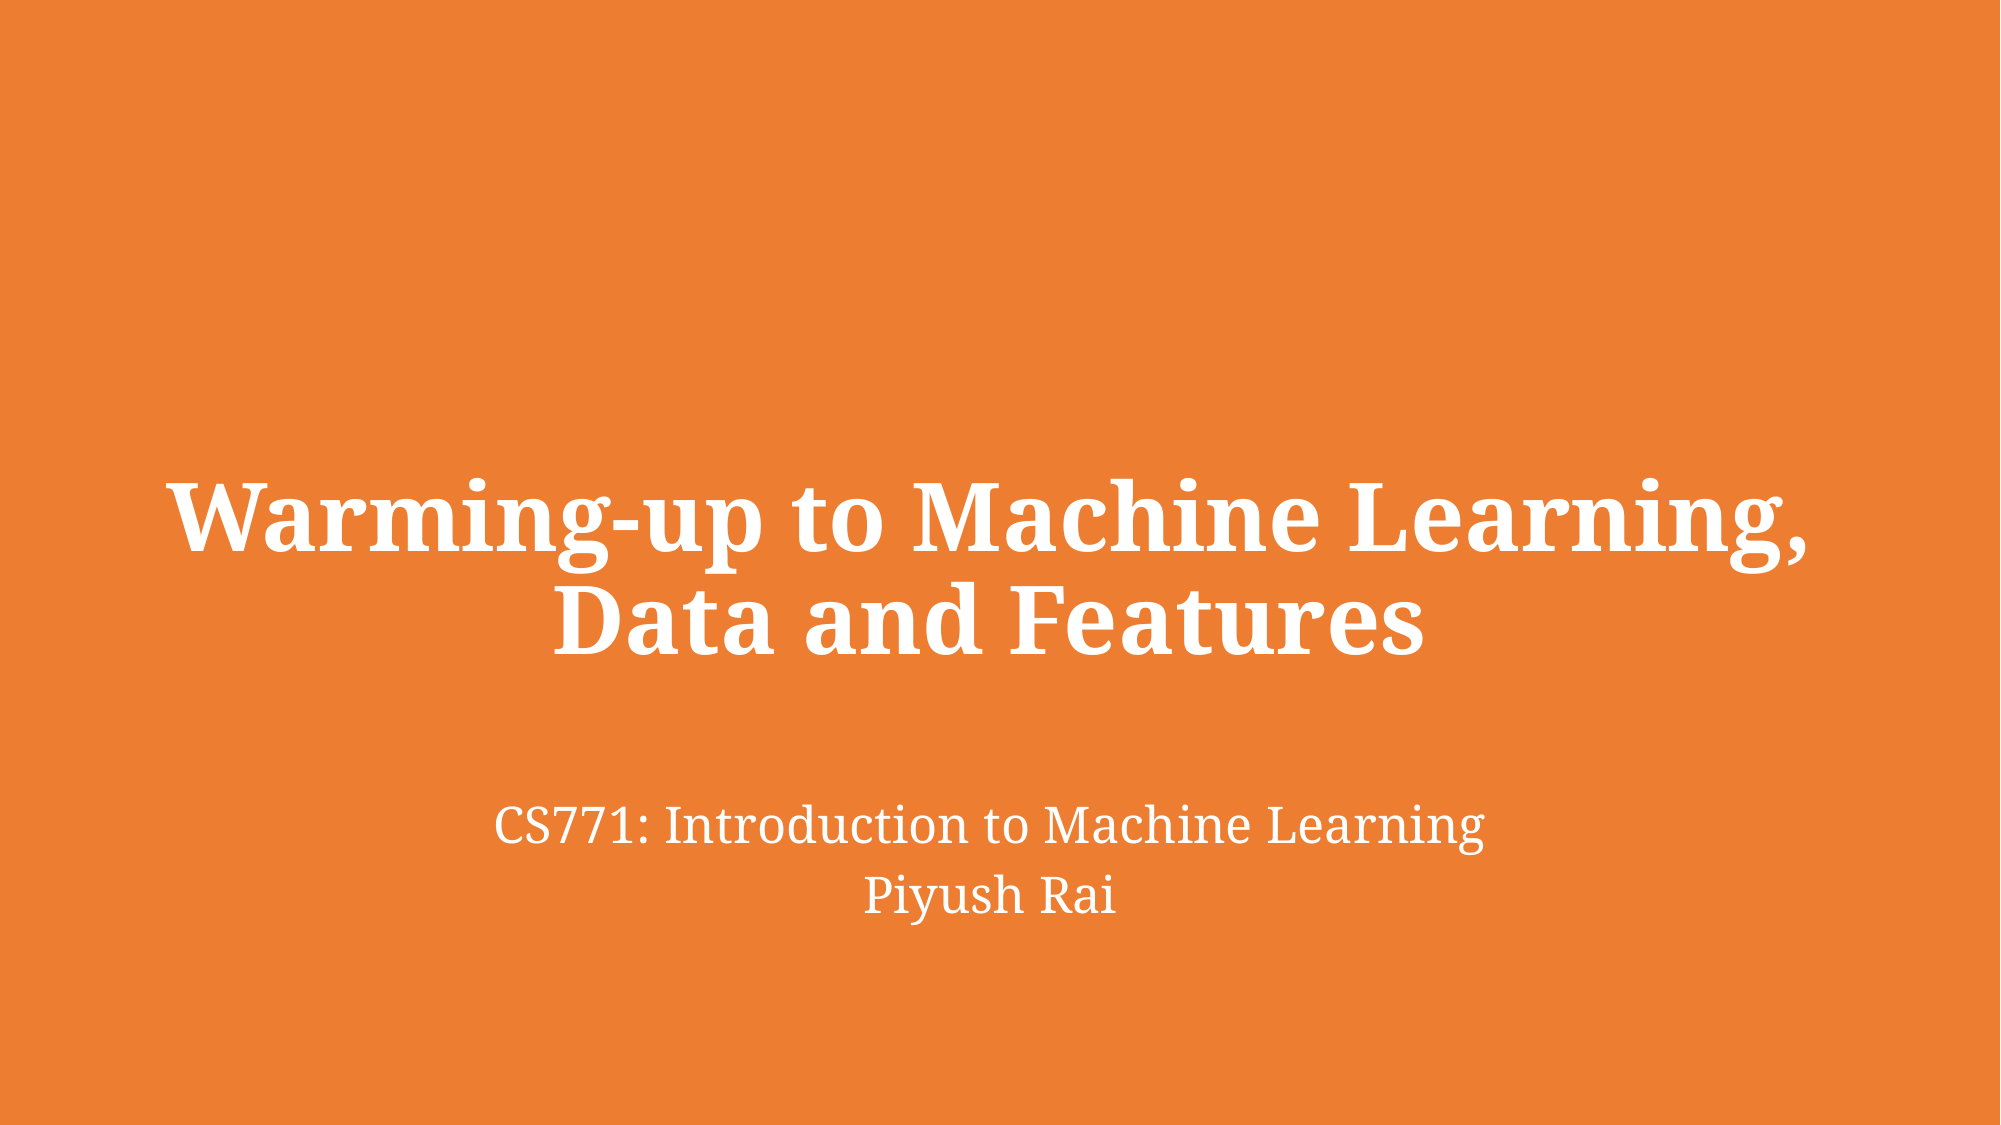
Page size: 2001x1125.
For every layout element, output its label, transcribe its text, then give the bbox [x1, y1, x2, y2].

subtitle CS771: Introduction to Machine Learning Piyush Rai [475, 792, 1506, 982]
title Warming-up to Machine Learning, Data and Features [97, 395, 1882, 683]
